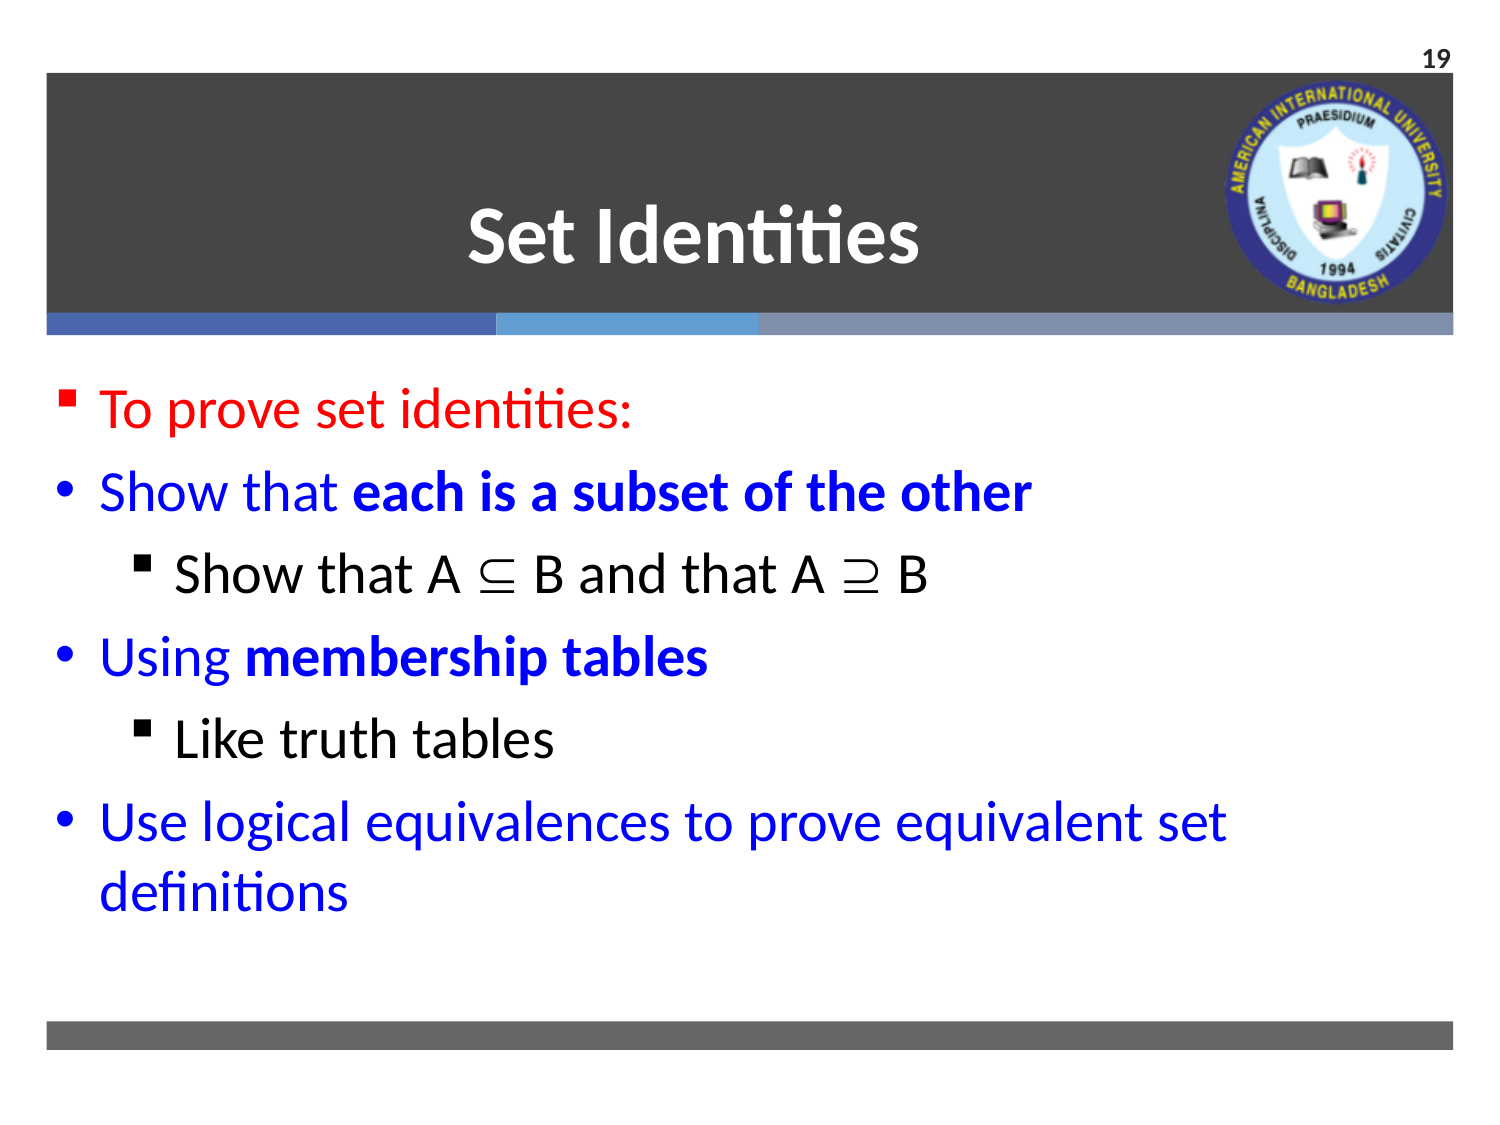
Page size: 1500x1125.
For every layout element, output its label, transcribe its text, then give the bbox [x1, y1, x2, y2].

slide_number 19 [1362, 27, 1466, 87]
title Set Identities [53, 109, 1335, 288]
text_box To prove set identities: Show that each is a subset of the other Show that A  B and that A  B Using membership tables Like truth tables Use logical equivalences to prove equivalent set definitions [39, 363, 1453, 1013]
picture [1220, 75, 1454, 310]
